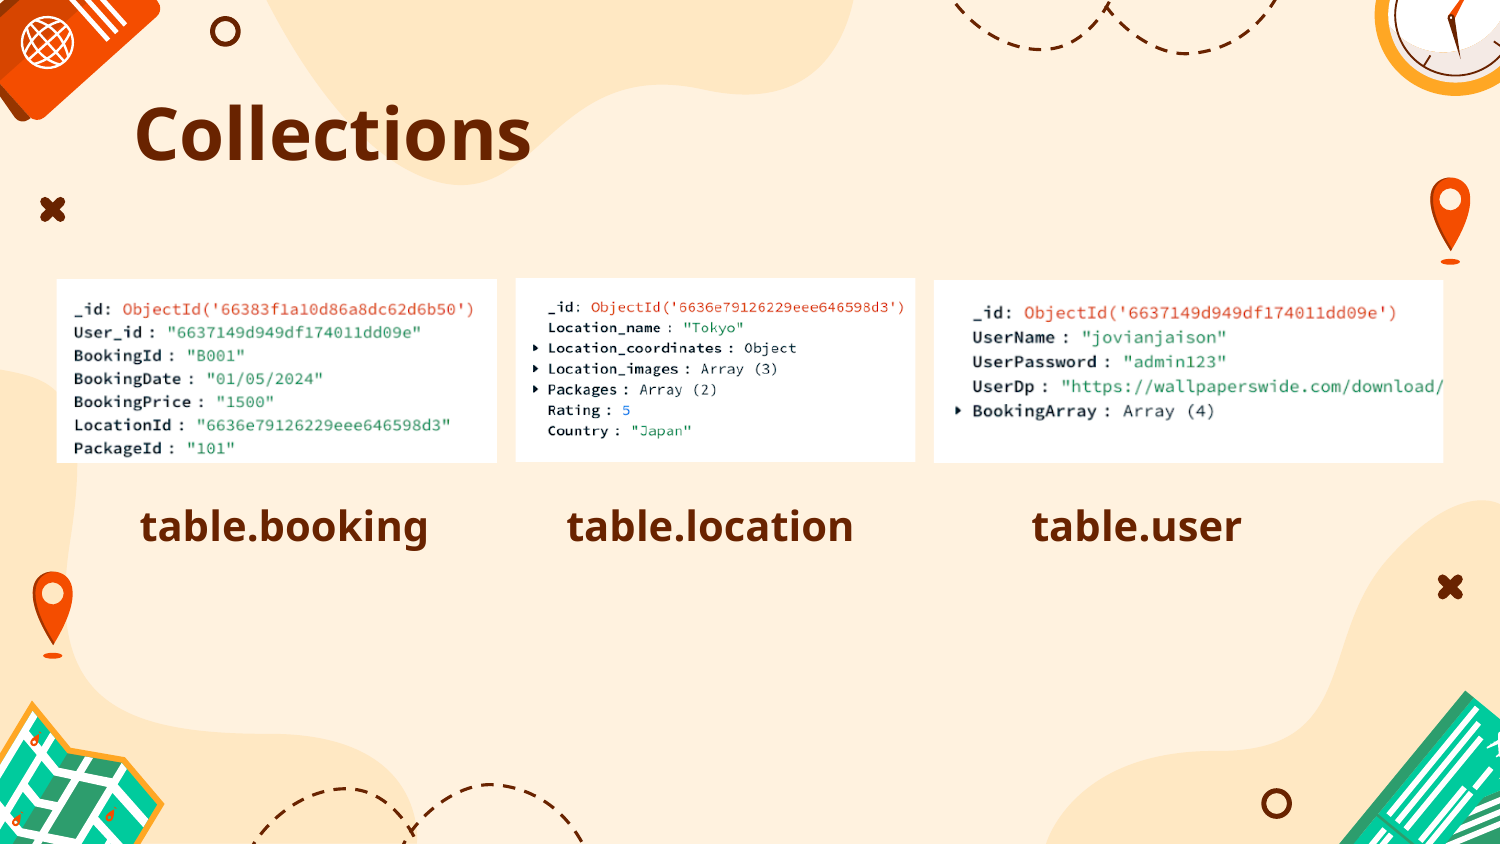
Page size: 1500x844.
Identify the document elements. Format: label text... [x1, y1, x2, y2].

picture [56, 279, 498, 463]
title Collections [118, 72, 1382, 167]
subtitle table.location [515, 499, 906, 565]
subtitle table.user [941, 499, 1332, 565]
picture [933, 280, 1444, 464]
picture [515, 278, 916, 462]
subtitle table.booking [89, 499, 480, 565]
